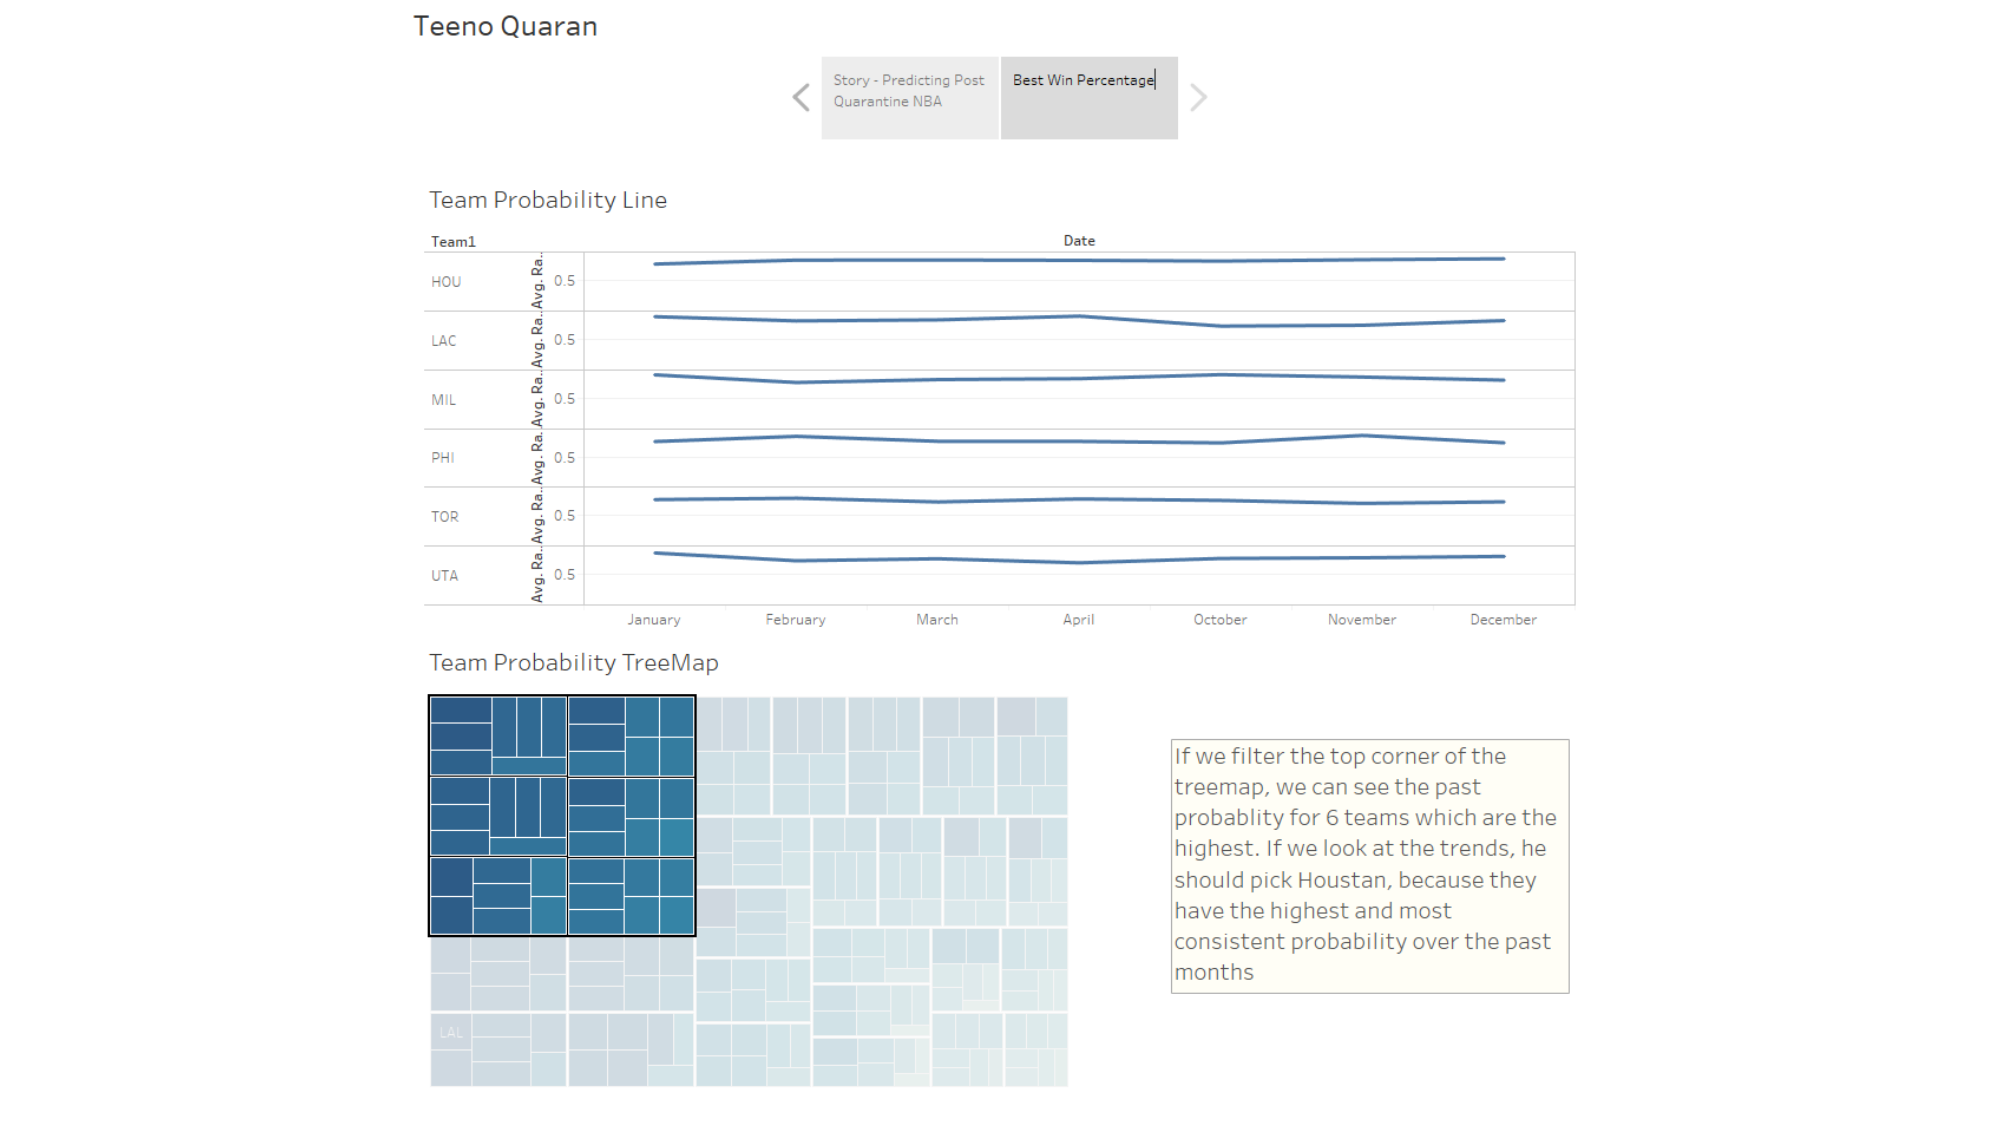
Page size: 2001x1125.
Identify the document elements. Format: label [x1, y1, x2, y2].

picture [403, 0, 1597, 1125]
